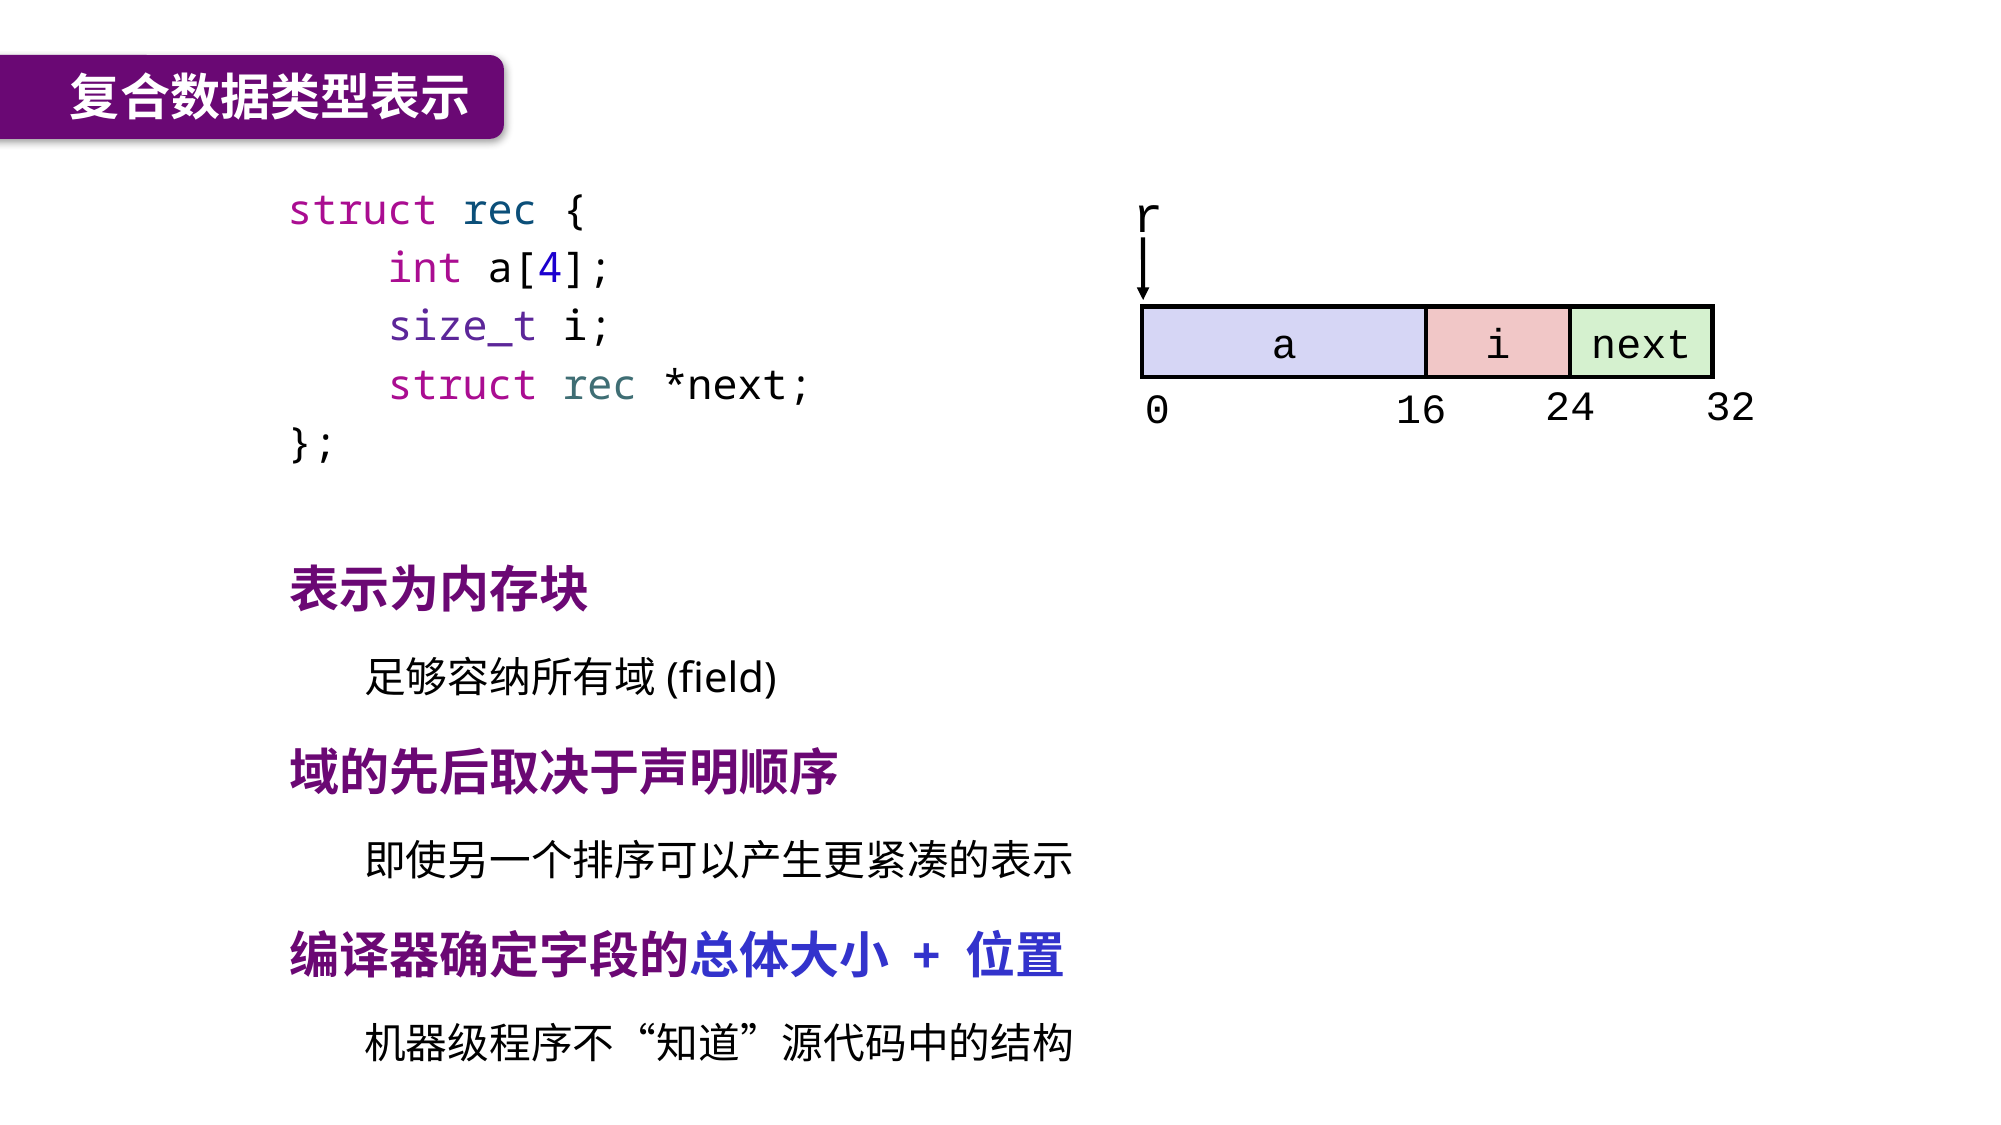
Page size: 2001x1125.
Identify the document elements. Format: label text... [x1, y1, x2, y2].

text_box [0, 54, 495, 139]
text_box 复合数据类型表示 [55, 54, 504, 138]
text_box struct rec { int a[4]; size_t i; struct rec *next; }; [271, 173, 1335, 475]
list 表示为内存块 足够容纳所有域(field) 域的先后取决于声明顺序 即使另一个排序可以产生更紧凑的表示 编译器确定字段的总体大小 + 位置 机器级程序不“知道”源代码中的结构 [274, 519, 1544, 990]
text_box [1117, 174, 1772, 440]
